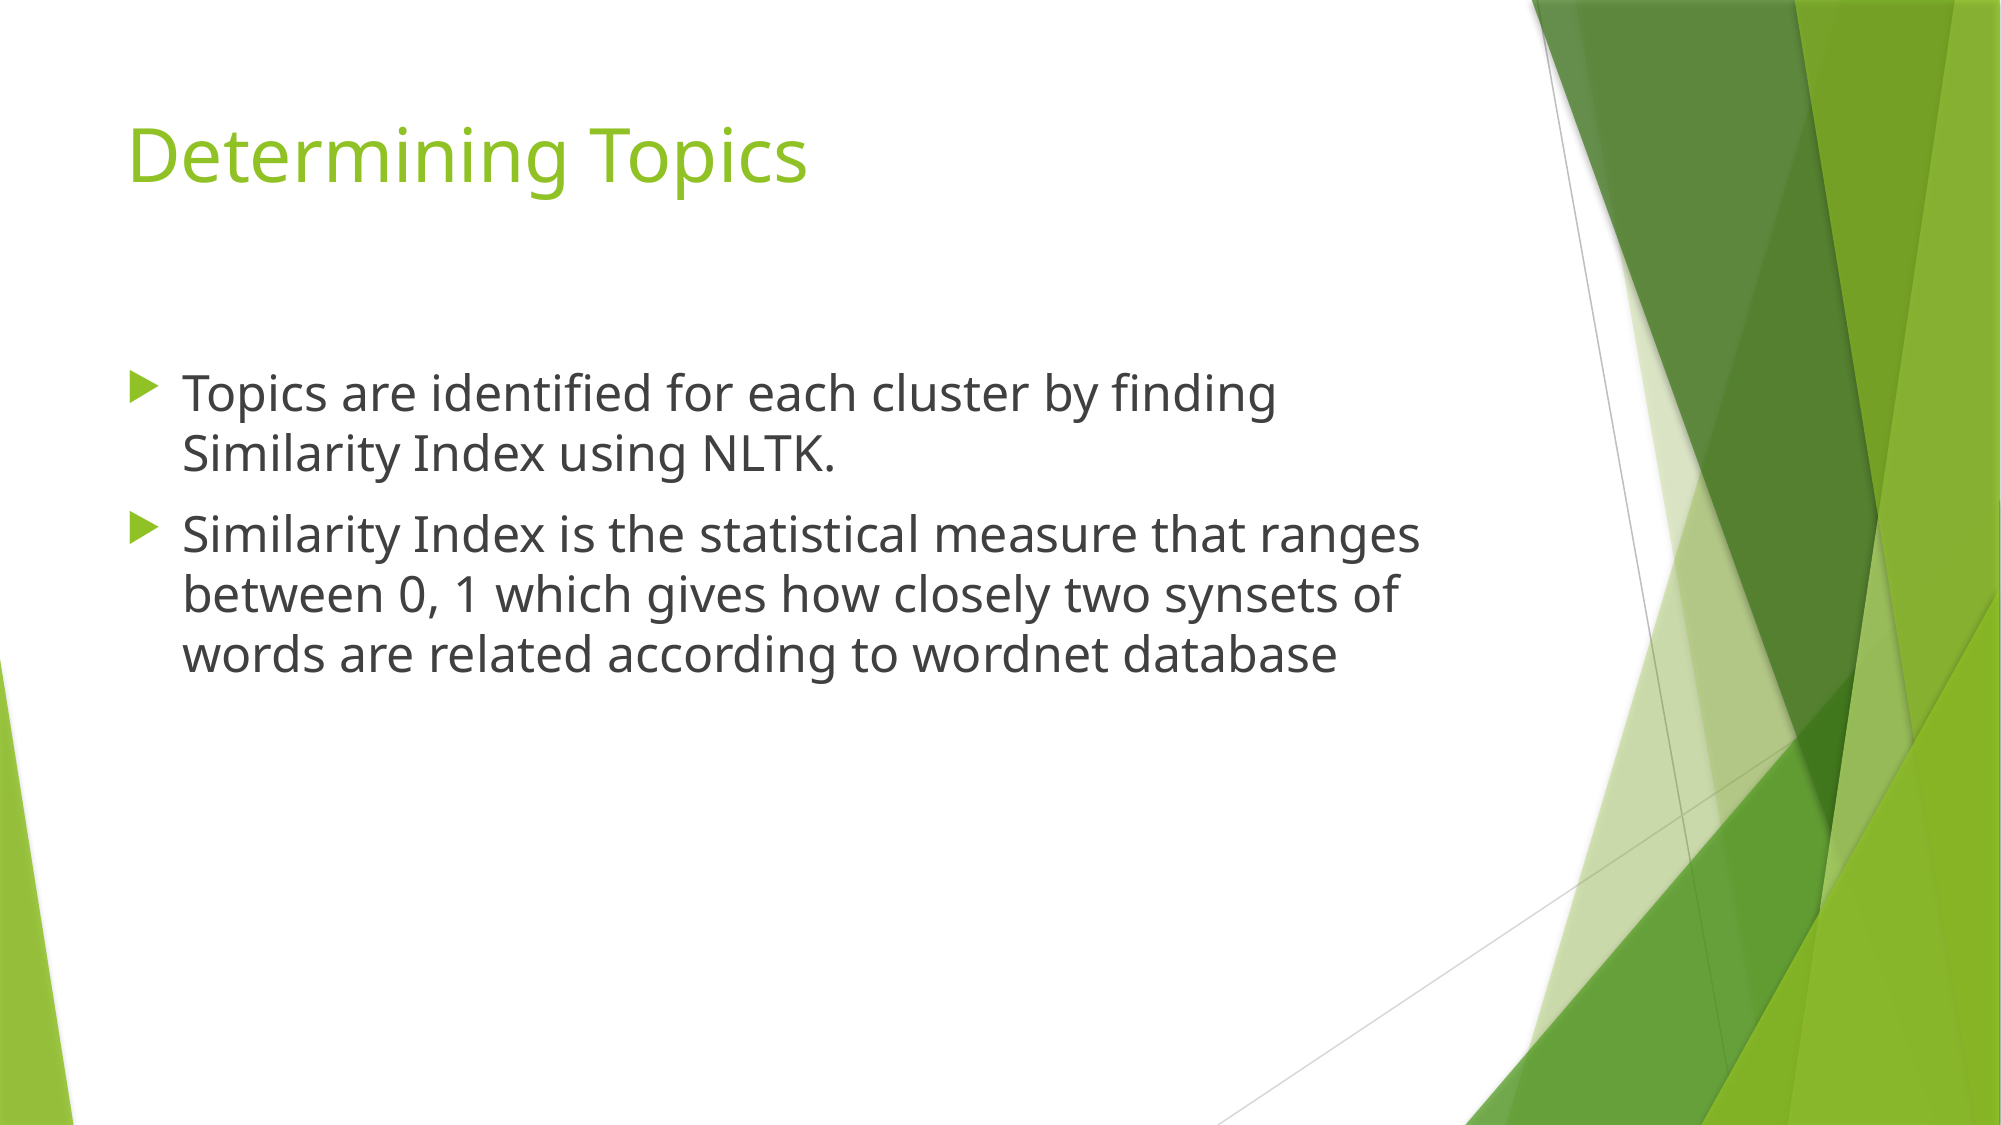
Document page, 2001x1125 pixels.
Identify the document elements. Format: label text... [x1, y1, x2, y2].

title Determining Topics [111, 99, 1522, 317]
list Topics are identified for each cluster by finding Similarity Index using NLTK. Similarity Index is the statistical measure that ranges between 0, 1 which gives how closely two synsets of words are related according to wordnet database [111, 354, 1522, 992]
